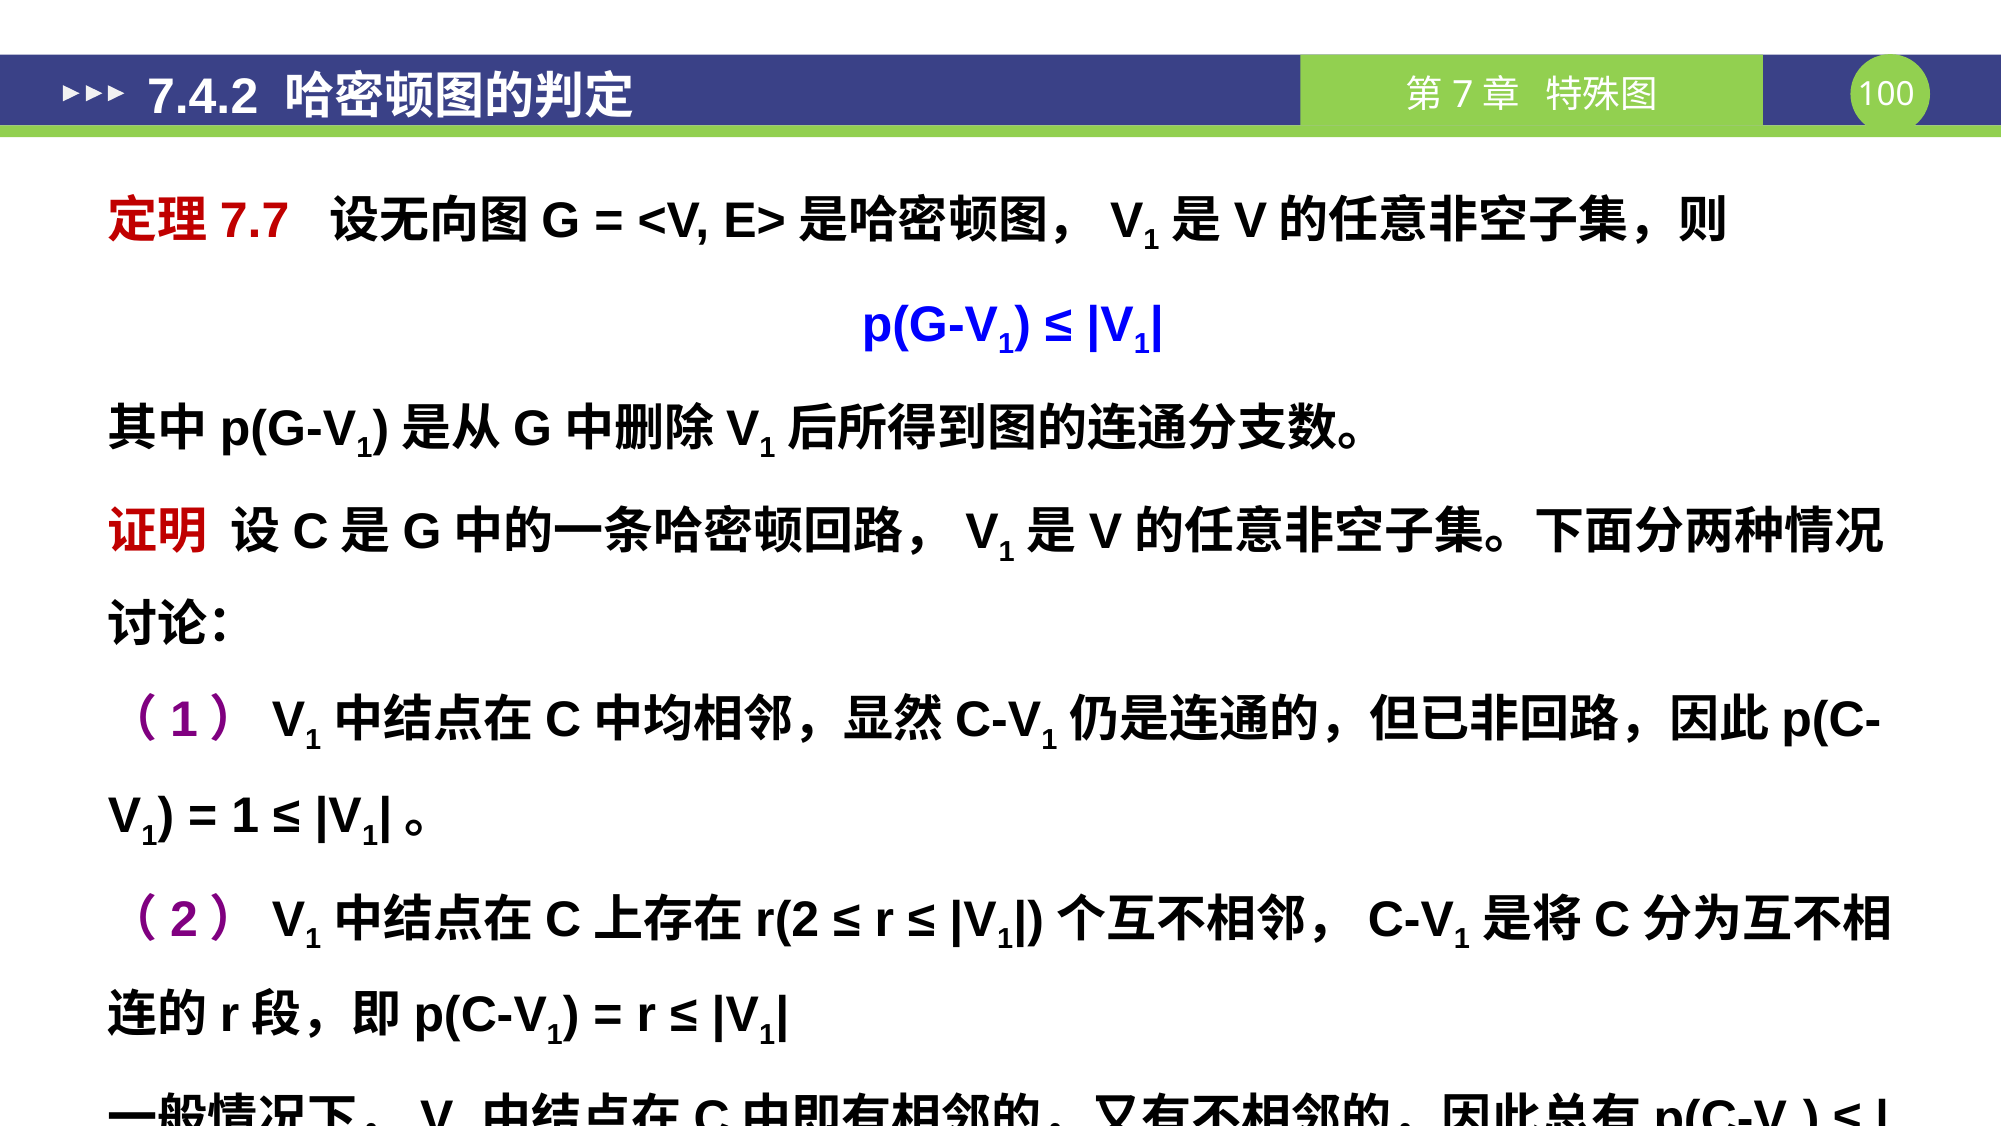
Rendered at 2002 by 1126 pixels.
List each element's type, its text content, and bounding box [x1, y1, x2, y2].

title 7.4.2 哈密顿图的判定 [127, 57, 1003, 129]
list 定理7.7 设无向图G = <V, E>是哈密顿图，V1是V的任意非空子集，则 p(G-V1) ≤ |V1| 其中p(G-V1)是从G中删除V1后所得到图的连通分支数。 证明 设C是G中的一条哈密顿回路，V1是V的任意非空子集。下面分两种情况讨论： （1）V1中结点在C中均相邻，显然C-V1仍是连通的，但已非回路，因此p(C-V1) = 1 ≤ |V1|。 （2）V1中结点在C上存在r(2 ≤ r ≤ |V1|)个互不相邻，C-V1是将C分为互不相连的r段，即p(C-V1) = r ≤ |V1| 一般情况下，V1中结点在C中即有相邻的，又有不相邻的，因此总有p(C-V1) ≤ |V1|。 因C是G的生成子图，从而C-V1是G-V1的生成子图，故p(G-V1) ≤ p(C-V1) ≤ |V1|。 [87, 150, 1938, 1101]
